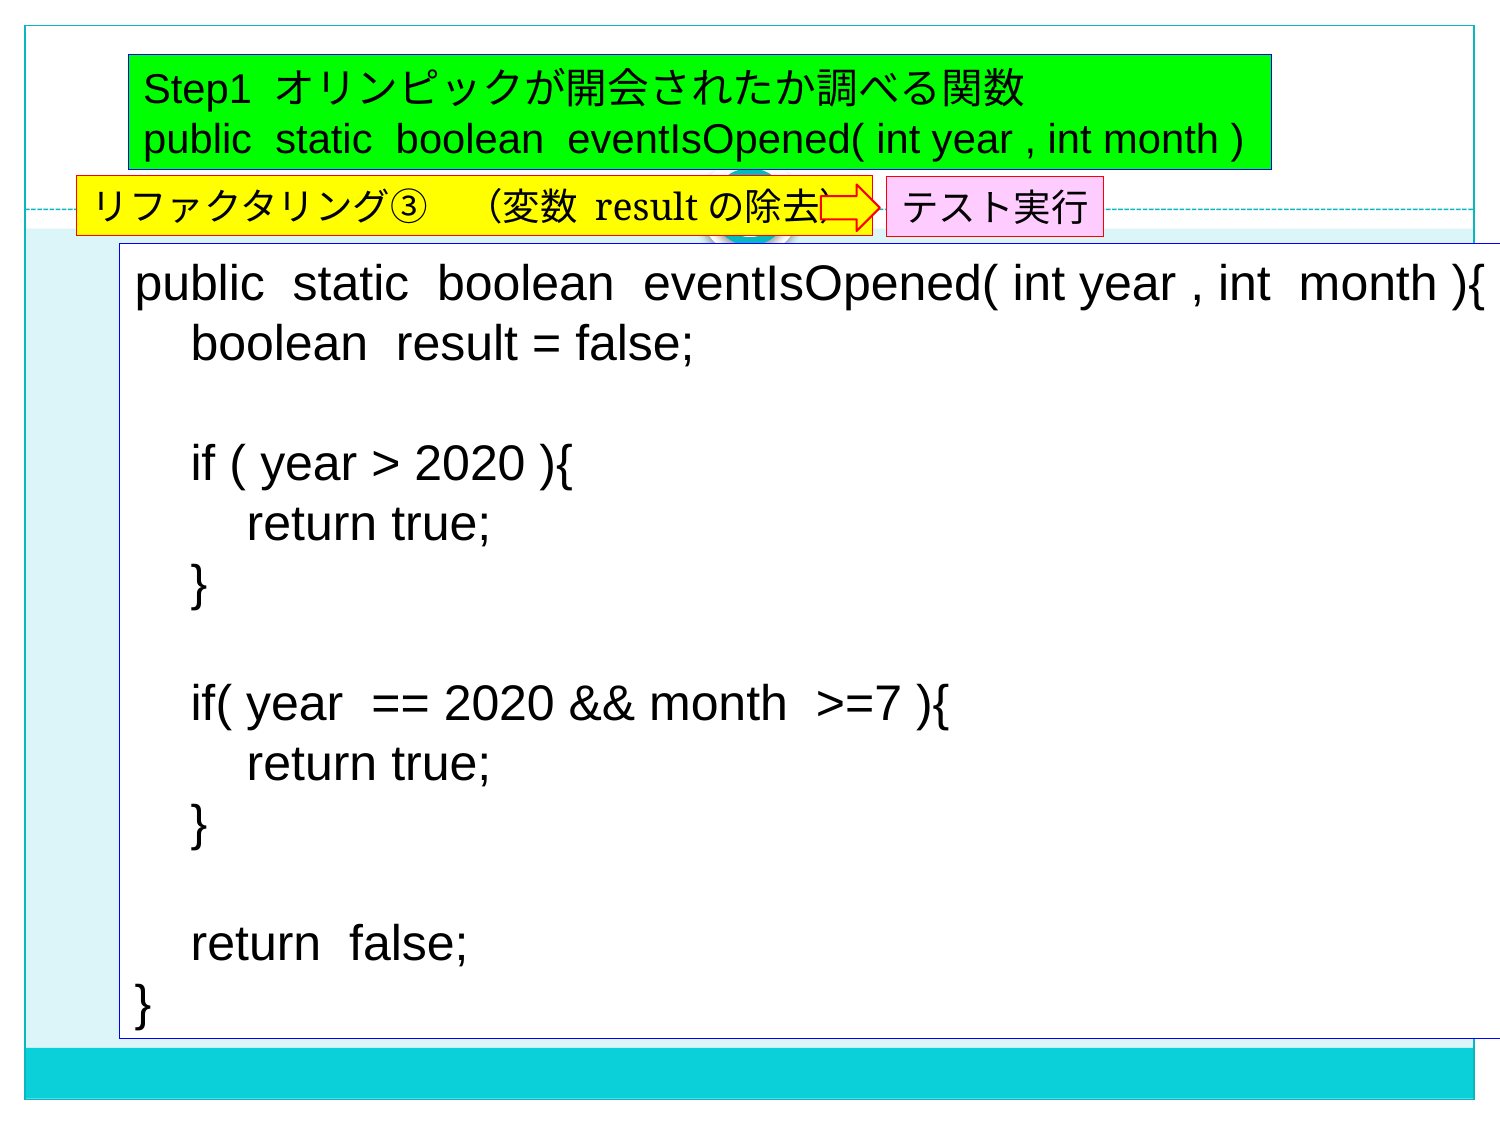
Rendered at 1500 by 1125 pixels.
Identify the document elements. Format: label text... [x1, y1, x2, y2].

text_box Step1 オリンピックが開会されたか調べる関数 public static boolean eventIsOpened( int year , int month ) [128, 54, 1272, 170]
text_box [820, 184, 880, 231]
text_box テスト実行 [886, 176, 1104, 237]
text_box リファクタリング③ （変数 resultの除去） [76, 175, 873, 236]
text_box public static boolean eventIsOpened( int year , int month ){ boolean result = false; if ( year > 2020 ){ return true; } if( year == 2020 && month >=7 ){ return true; } return false; } [119, 243, 1500, 1039]
